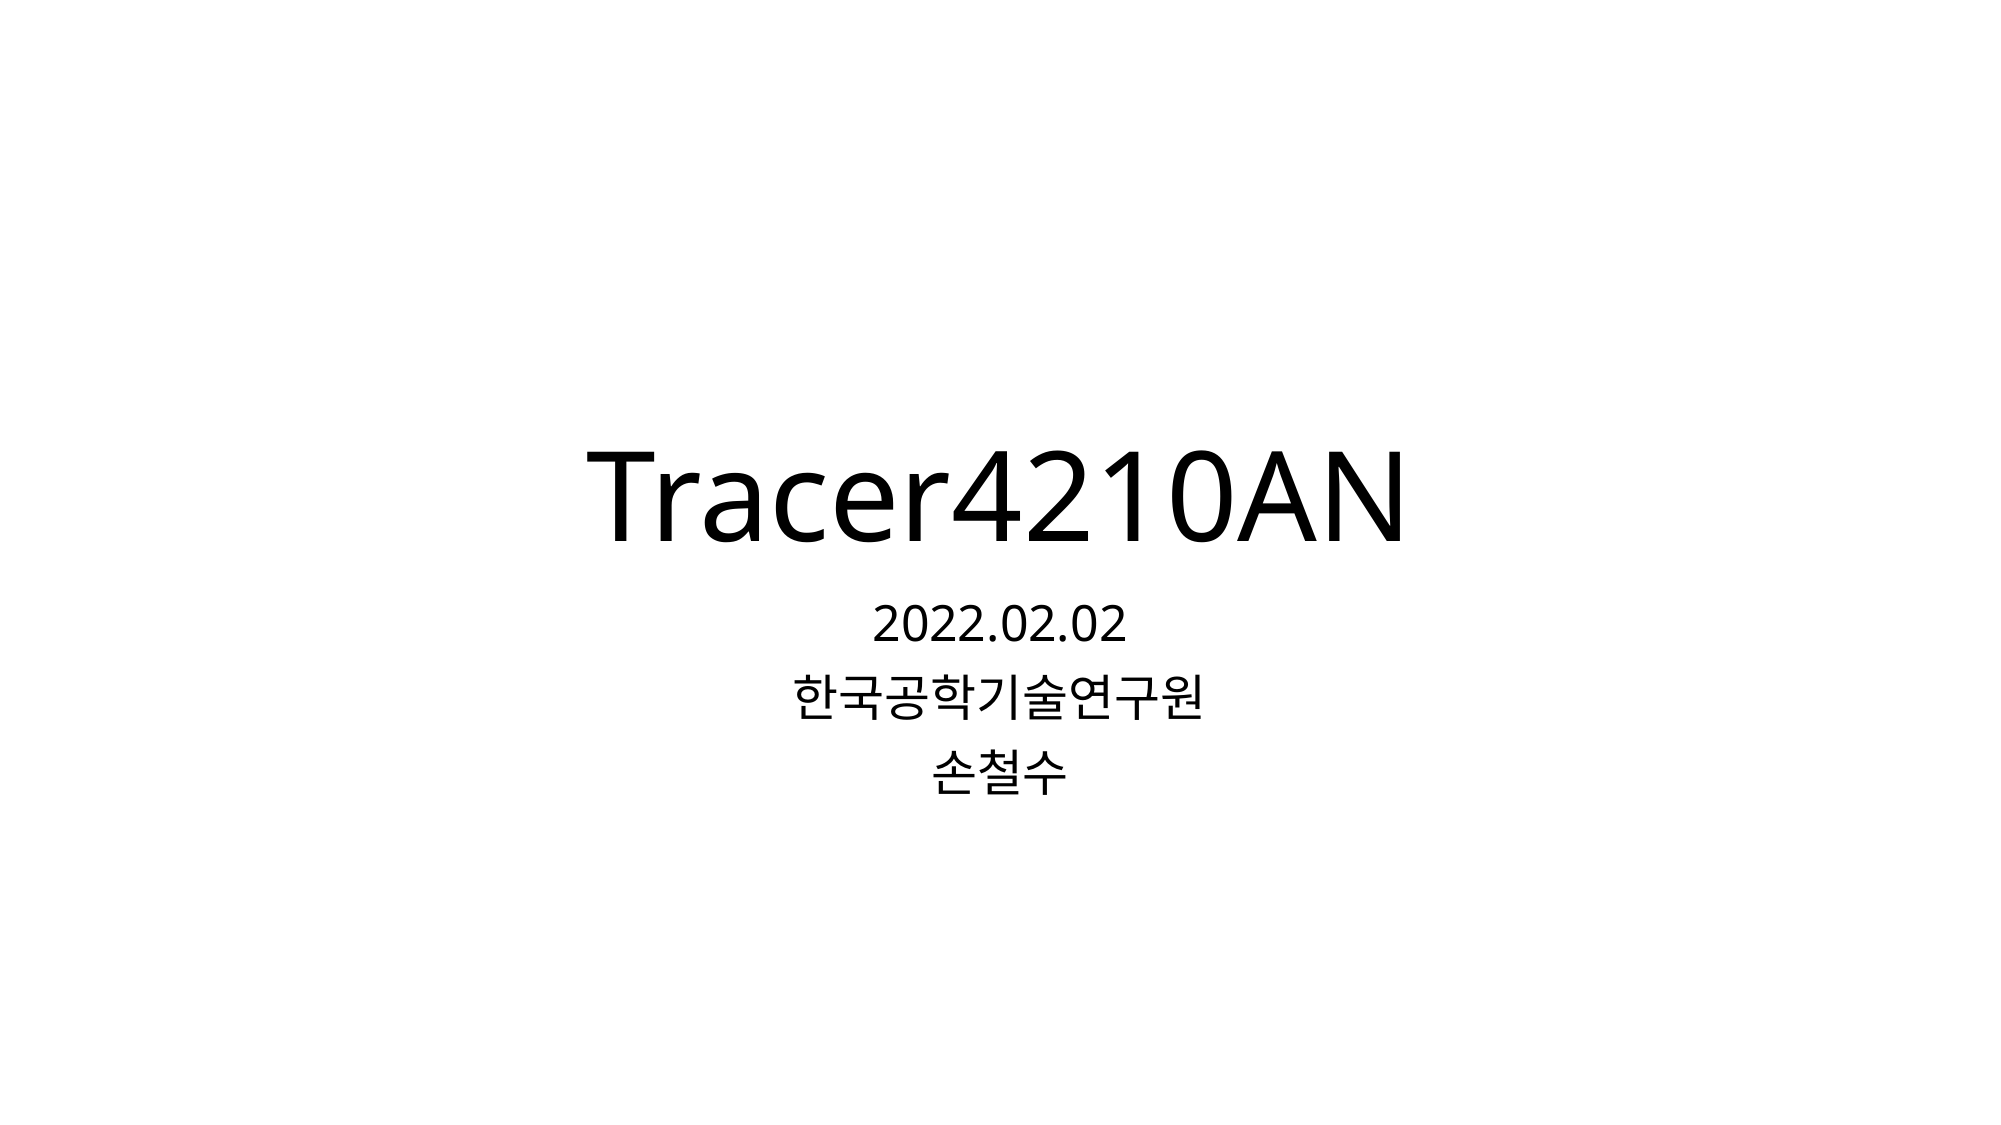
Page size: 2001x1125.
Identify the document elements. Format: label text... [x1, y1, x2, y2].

subtitle 2022.02.02 한국공학기술연구원 손철수 [249, 590, 1750, 863]
title Tracer4210AN [249, 184, 1750, 576]
